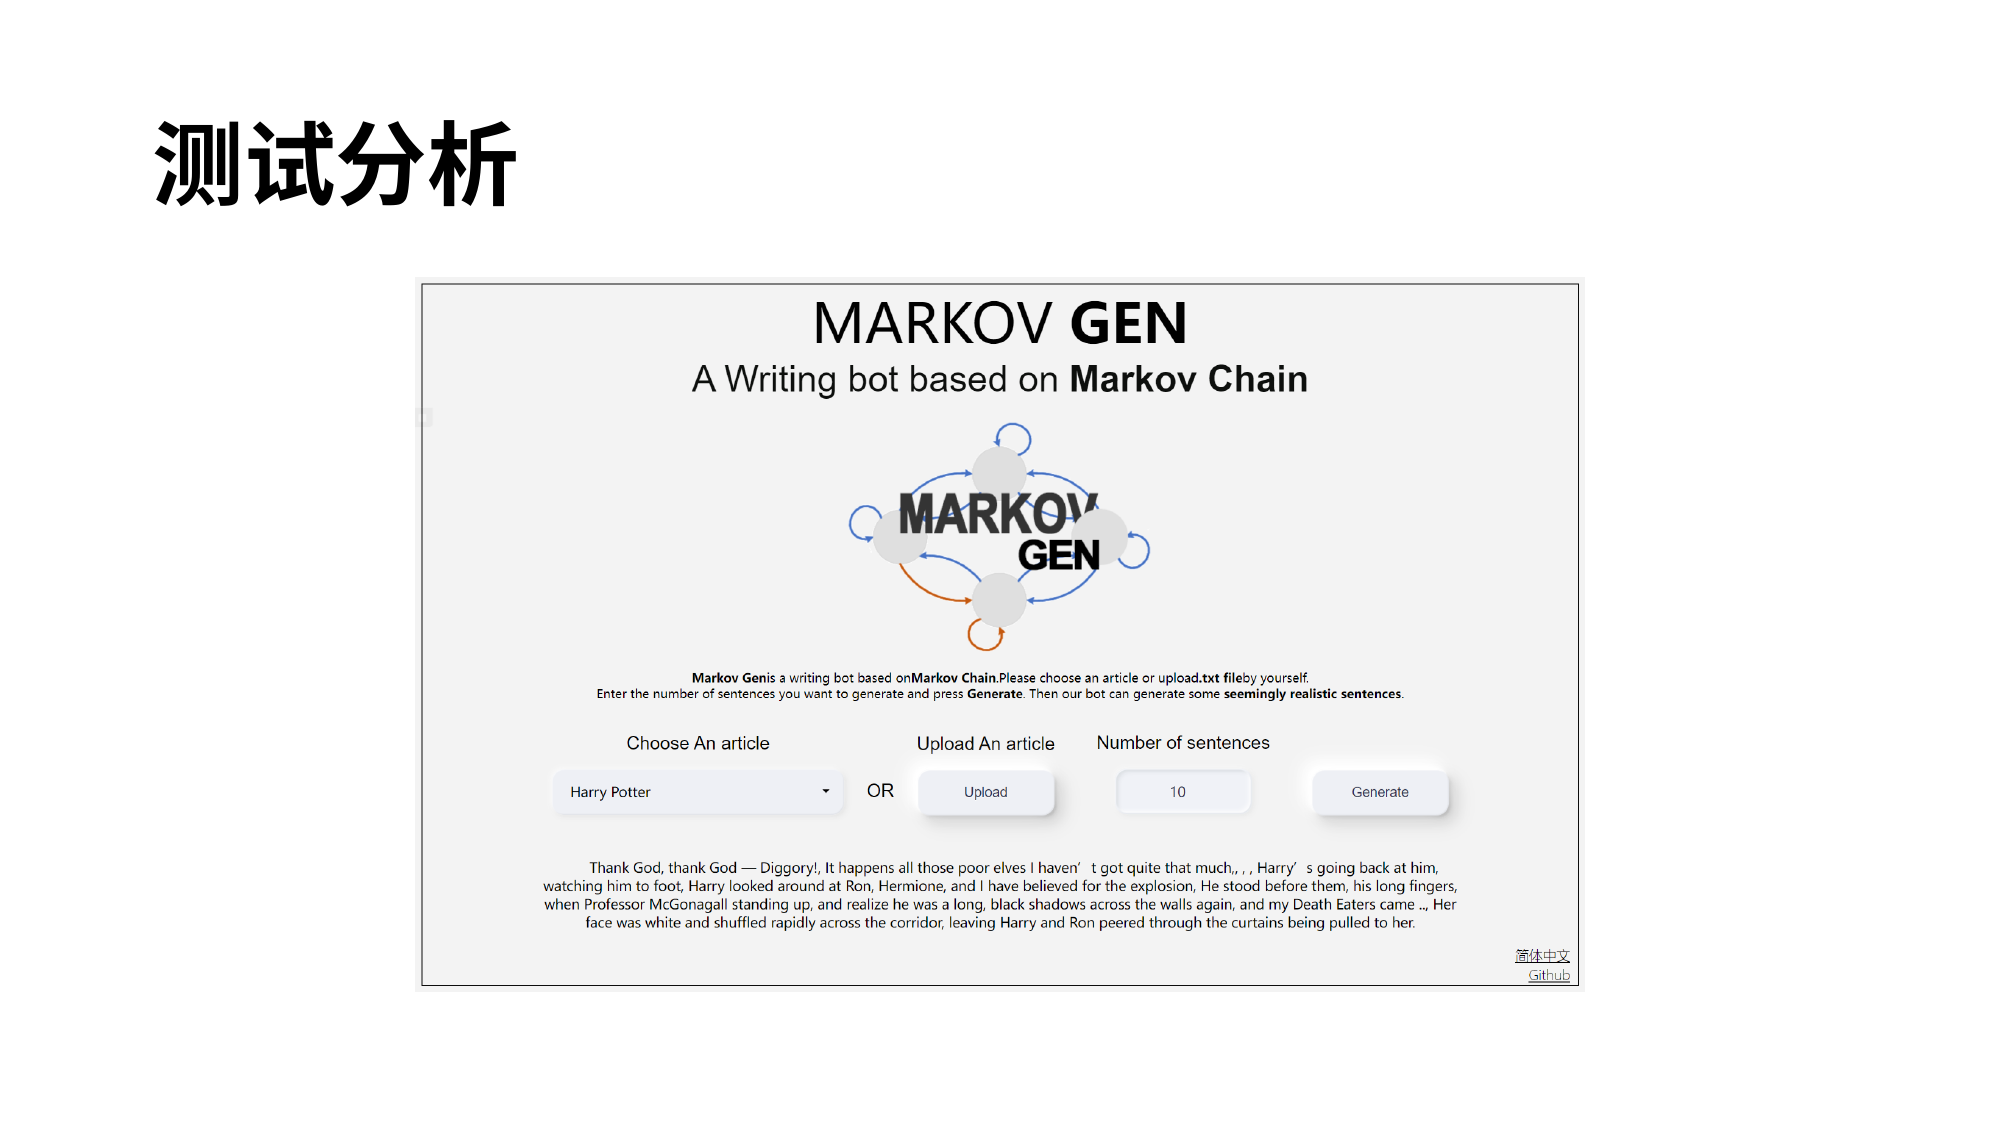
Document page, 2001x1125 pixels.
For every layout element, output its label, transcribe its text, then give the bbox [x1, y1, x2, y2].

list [415, 277, 1585, 992]
title 测试分析 [137, 59, 1863, 278]
